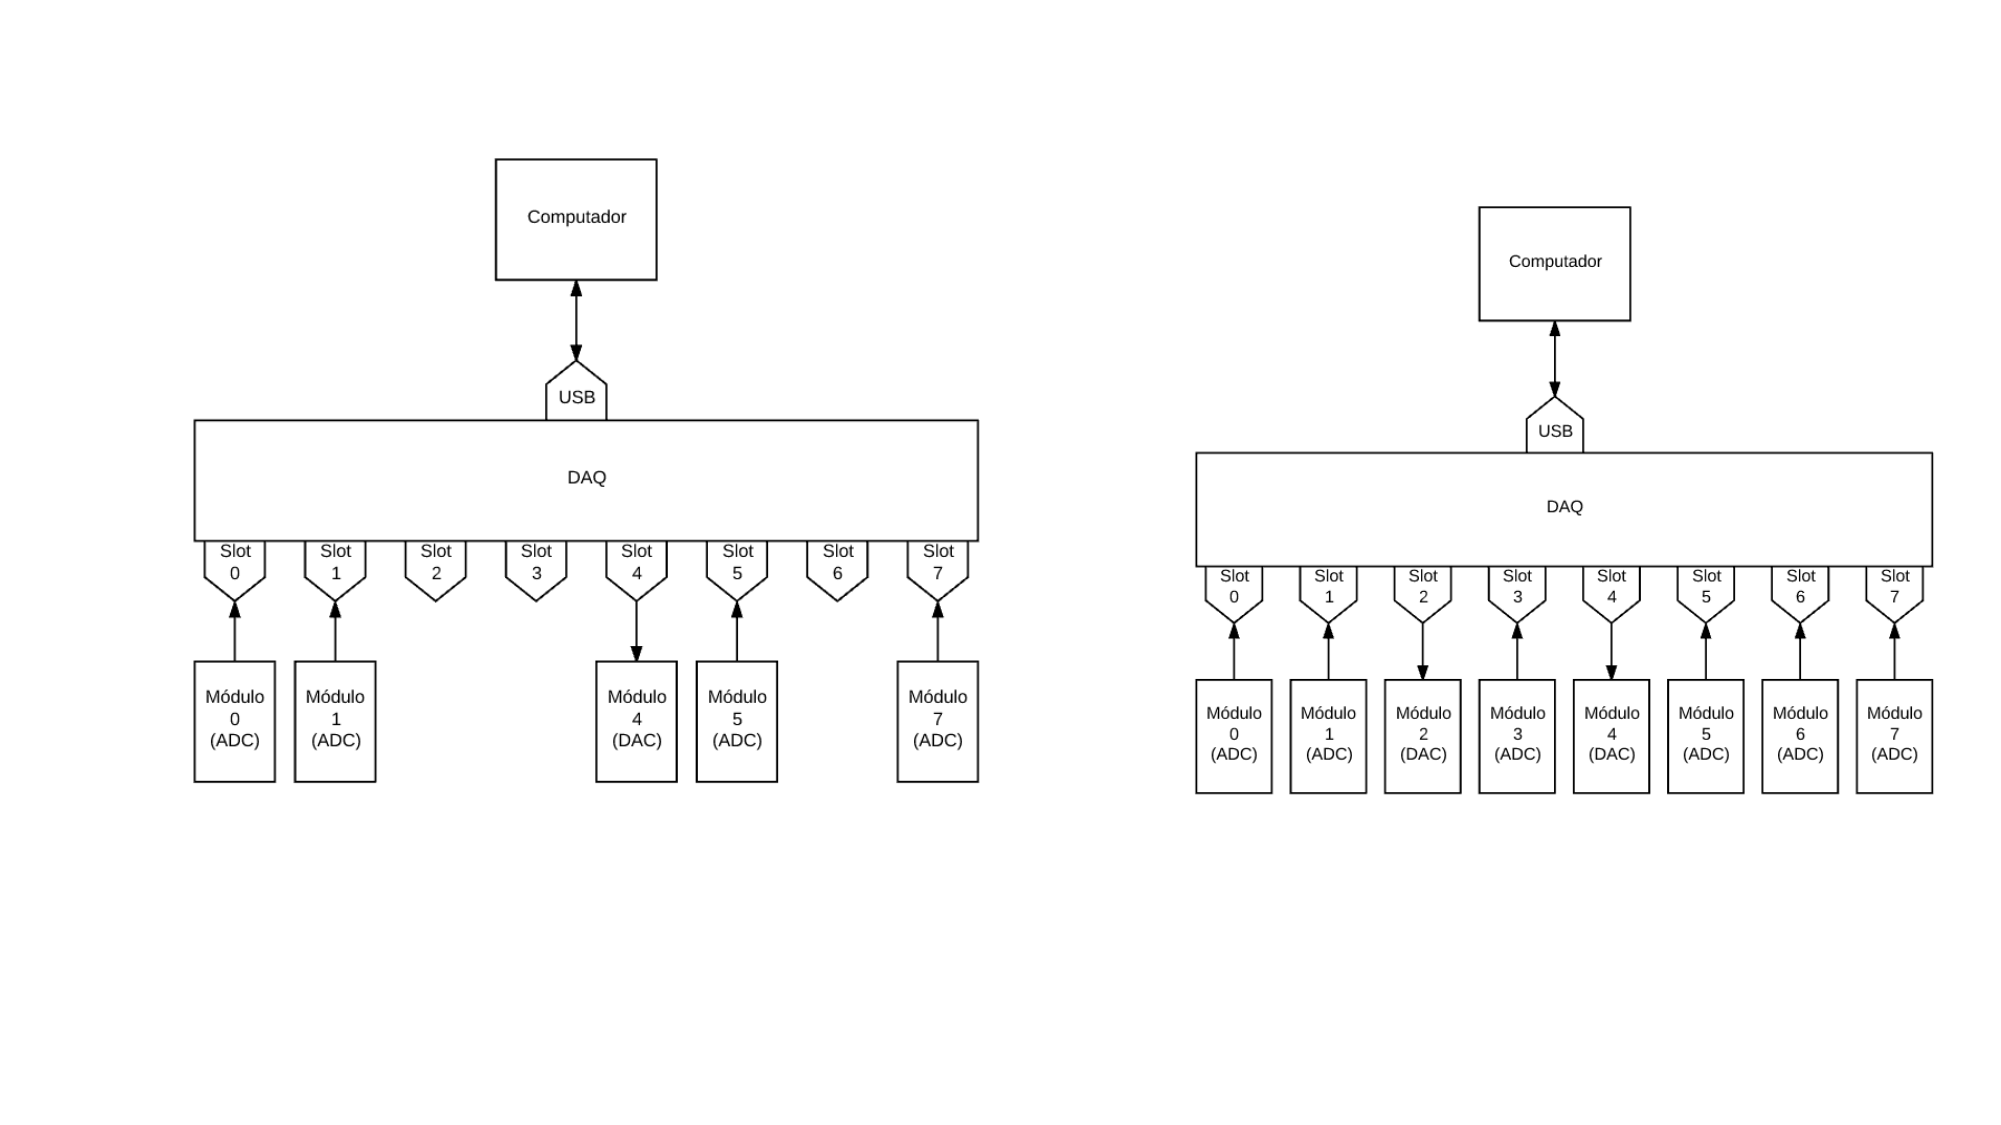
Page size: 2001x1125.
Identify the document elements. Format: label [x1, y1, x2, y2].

picture [1083, 159, 2000, 831]
picture [113, 126, 1030, 831]
